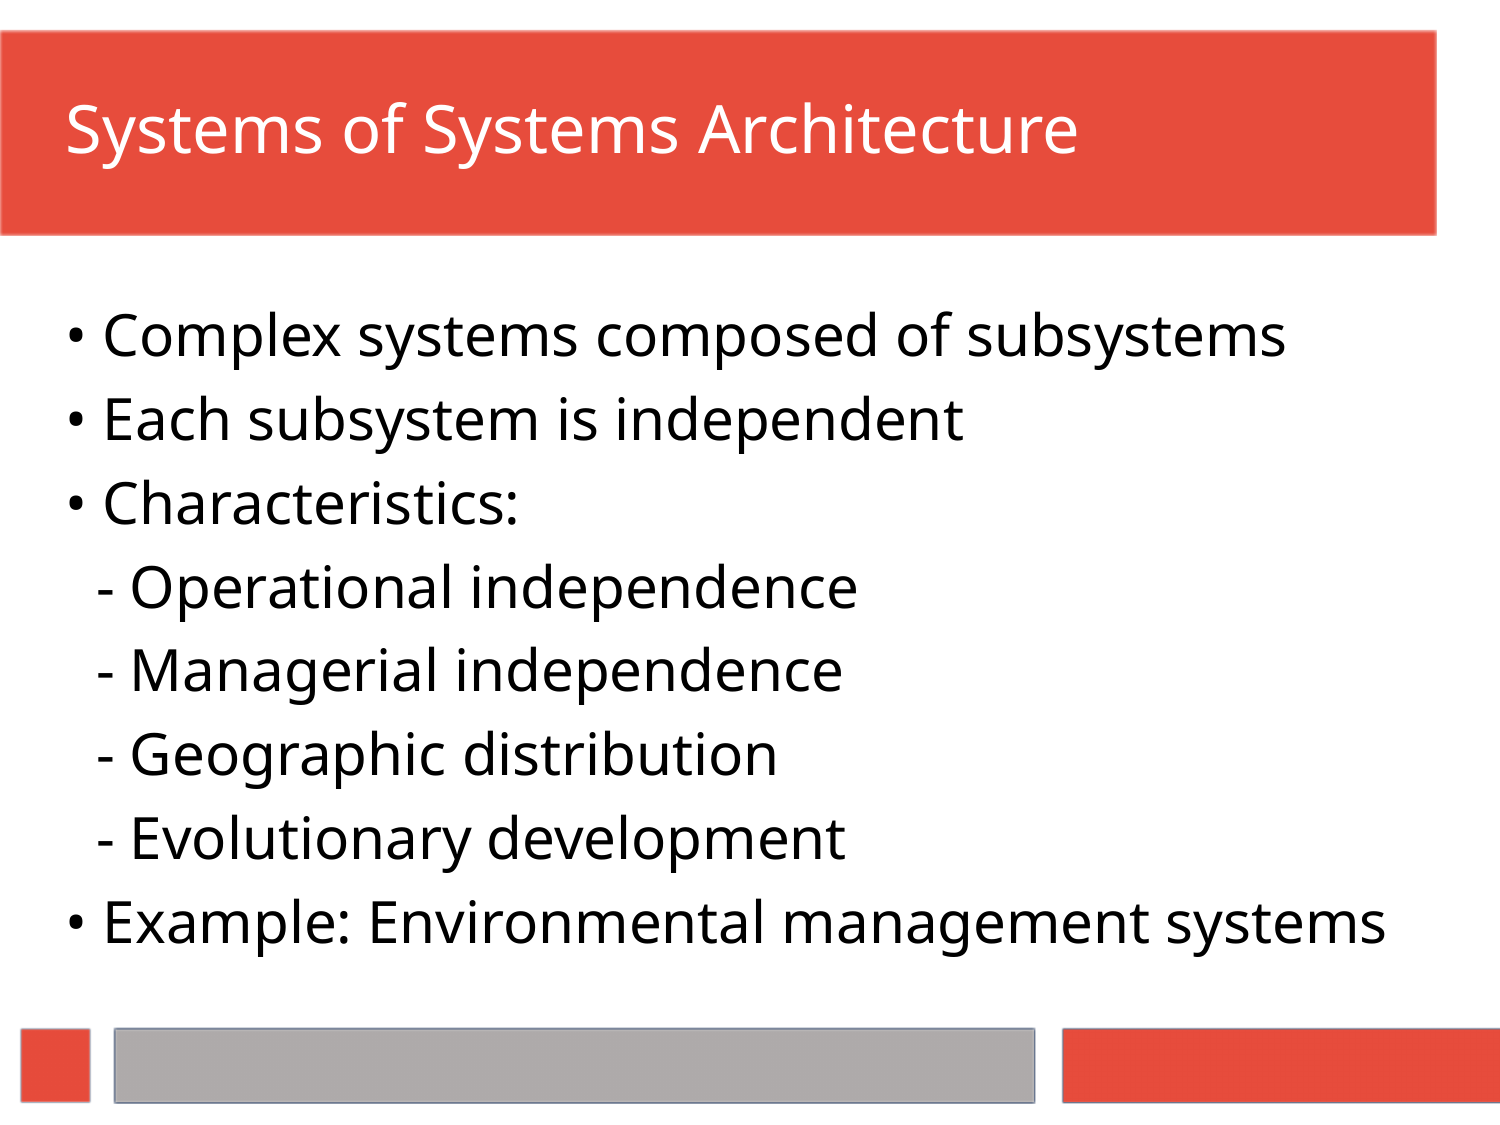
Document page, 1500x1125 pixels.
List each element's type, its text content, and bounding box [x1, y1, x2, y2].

list • Complex systems composed of subsystems • Each subsystem is independent • Characteristics: - Operational independence - Managerial independence - Geographic distribution - Evolutionary development • Example: Environmental management systems [50, 298, 1436, 1013]
title Systems of Systems Architecture [50, 60, 1329, 205]
